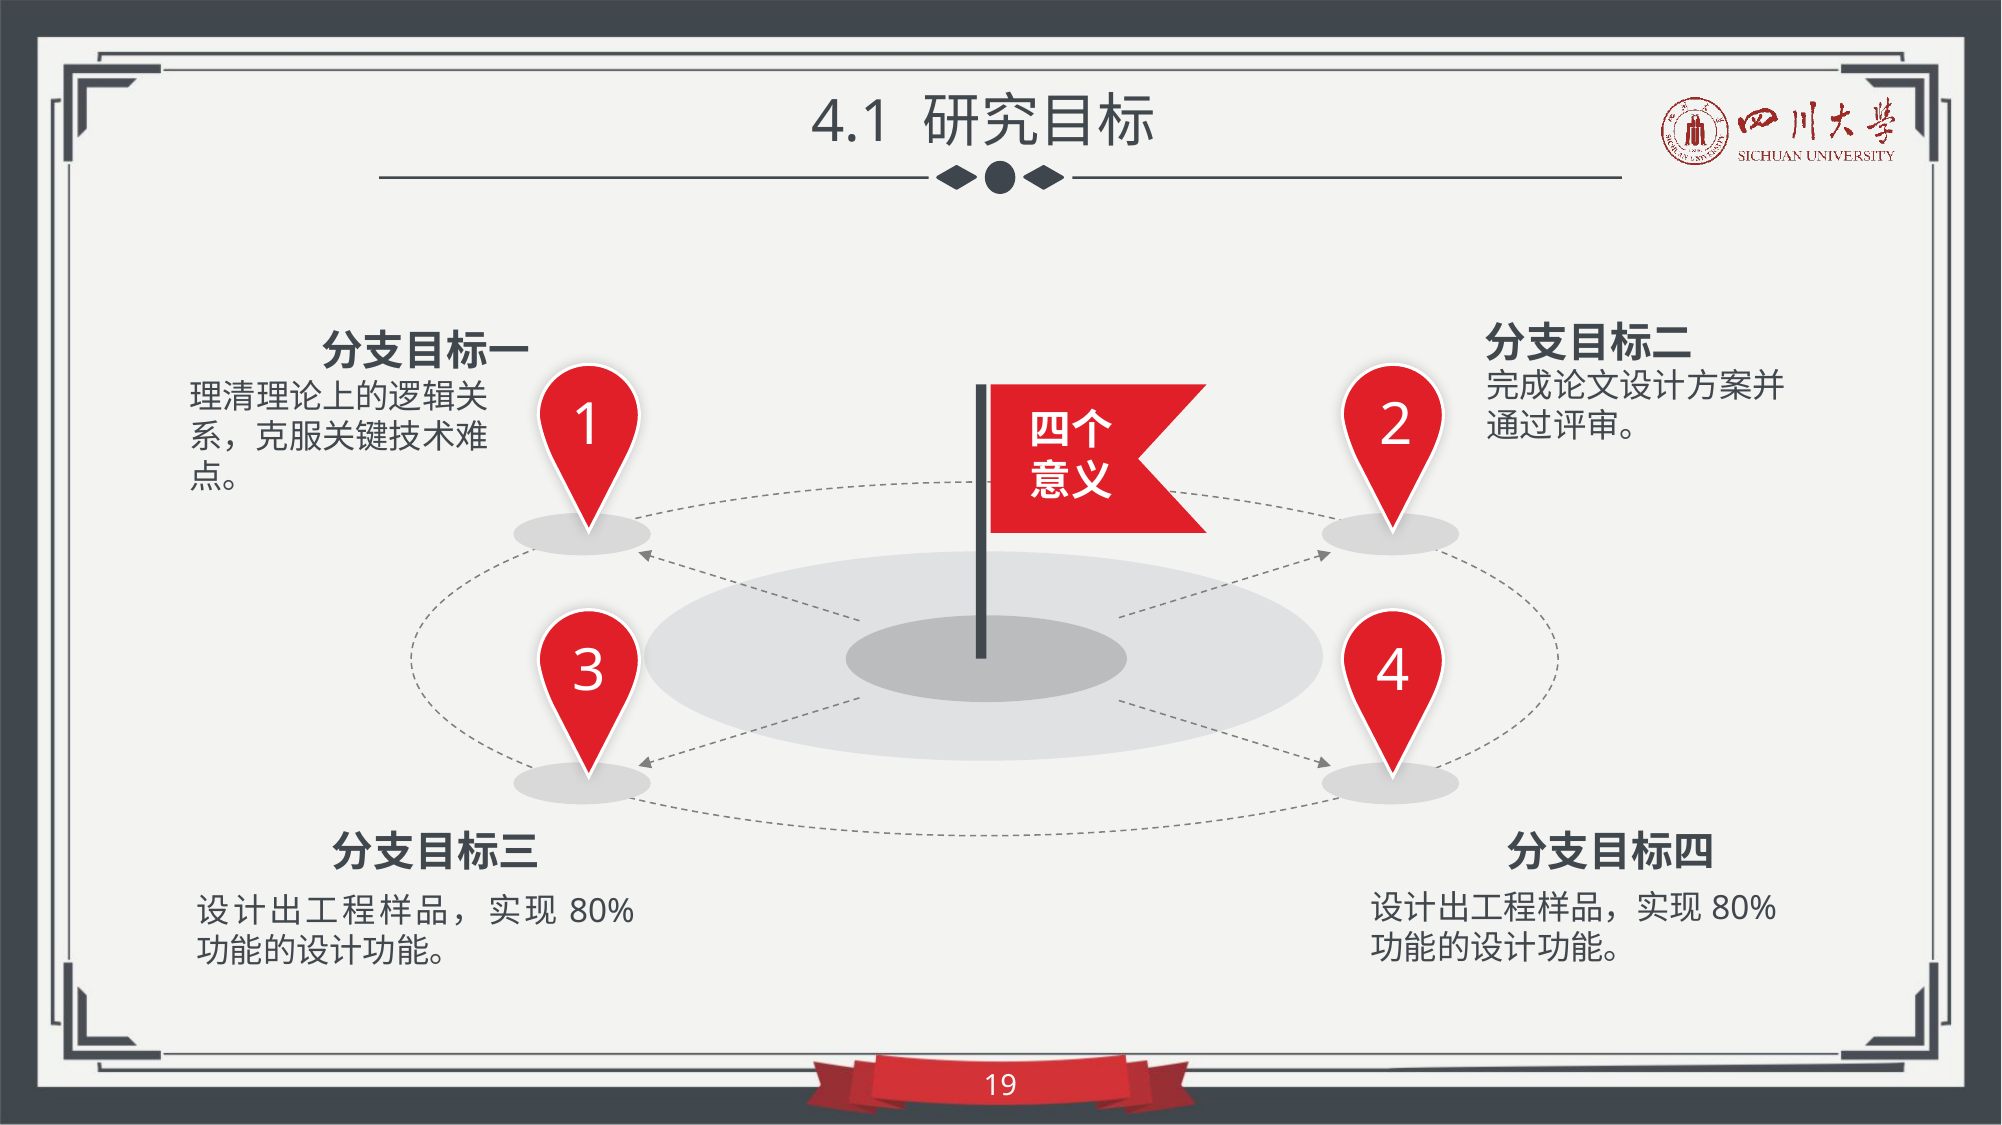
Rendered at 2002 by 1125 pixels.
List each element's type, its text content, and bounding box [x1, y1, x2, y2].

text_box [537, 364, 640, 532]
text_box [1313, 550, 1331, 562]
text_box [513, 519, 651, 556]
text_box 4.1 研究目标 [636, 83, 1332, 154]
text_box [638, 550, 658, 562]
text_box 分支目标三 [293, 817, 556, 881]
text_box 分支目标二 [1465, 307, 1709, 373]
text_box 完成论文设计方案并通过评审。 [1471, 356, 1826, 452]
text_box 设计出工程样品，实现80%功能的设计功能。 [181, 881, 658, 977]
text_box [411, 482, 970, 768]
text_box 理清理论上的逻辑关系，克服关键技术难点。 [174, 368, 532, 503]
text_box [378, 160, 1623, 195]
text_box [644, 756, 658, 769]
text_box [632, 496, 1559, 836]
picture [0, 0, 2002, 1125]
text_box 分支目标一 [293, 316, 545, 368]
text_box 分支目标四 [1490, 817, 1730, 878]
text_box [646, 551, 1324, 761]
text_box [513, 768, 651, 805]
text_box [1321, 770, 1460, 805]
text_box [1341, 609, 1444, 778]
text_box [975, 384, 1207, 659]
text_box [537, 609, 640, 778]
text_box [1321, 521, 1460, 556]
text_box [1313, 756, 1331, 769]
text_box [845, 615, 1125, 703]
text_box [1341, 364, 1444, 532]
text_box 设计出工程样品，实现80%功能的设计功能。 [1356, 878, 1826, 974]
